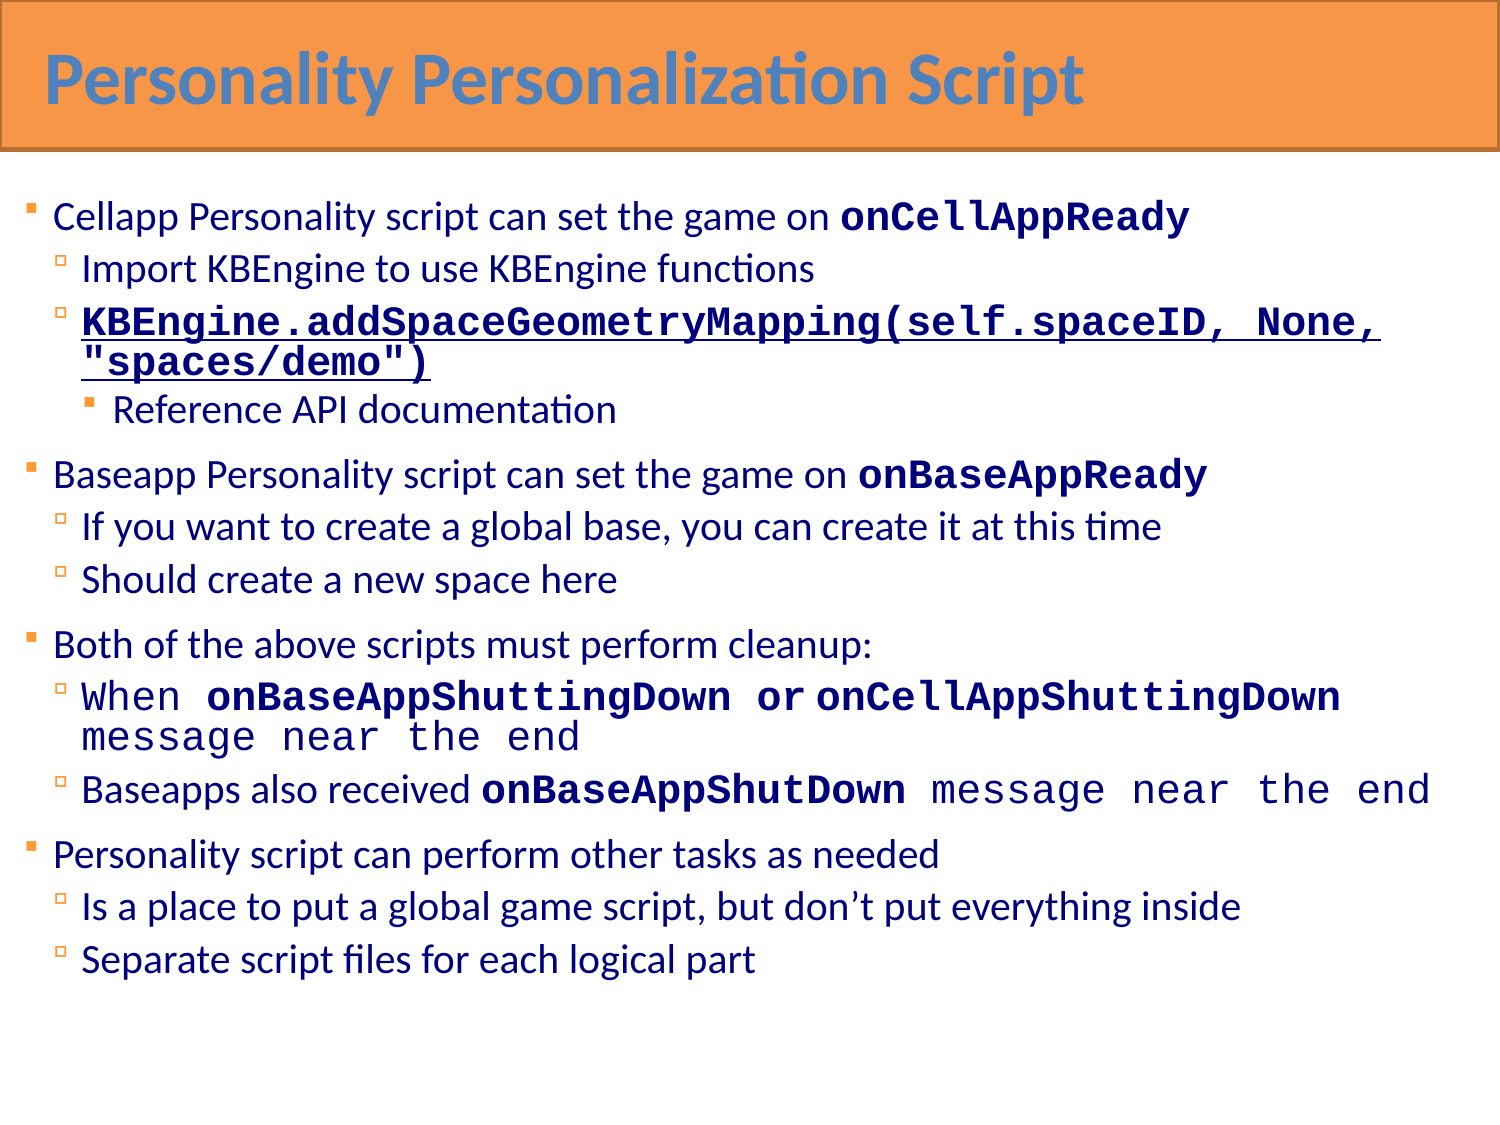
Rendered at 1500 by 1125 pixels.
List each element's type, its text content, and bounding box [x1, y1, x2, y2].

text_box Personality Personalization Script [29, 21, 1482, 128]
text_box [0, 0, 1500, 150]
text_box Cellapp Personality script can set the game on onCellAppReady Import KBEngine to use KBEngine functions KBEngine.addSpaceGeometryMapping(self.spaceID, None, "spaces/demo") Reference API documentation Baseapp Personality script can set the game on onBaseAppReady If you want to create a global base, you can create it at this time Should create a new space here Both of the above scripts must perform cleanup: When onBaseAppShuttingDown or onCellAppShuttingDown message near the end Baseapps also received onBaseAppShutDown message near the end Personality script can perform other tasks as needed Is a place to put a global game script, but don’t put everything inside Separate script files for each logical part [14, 196, 1500, 1125]
